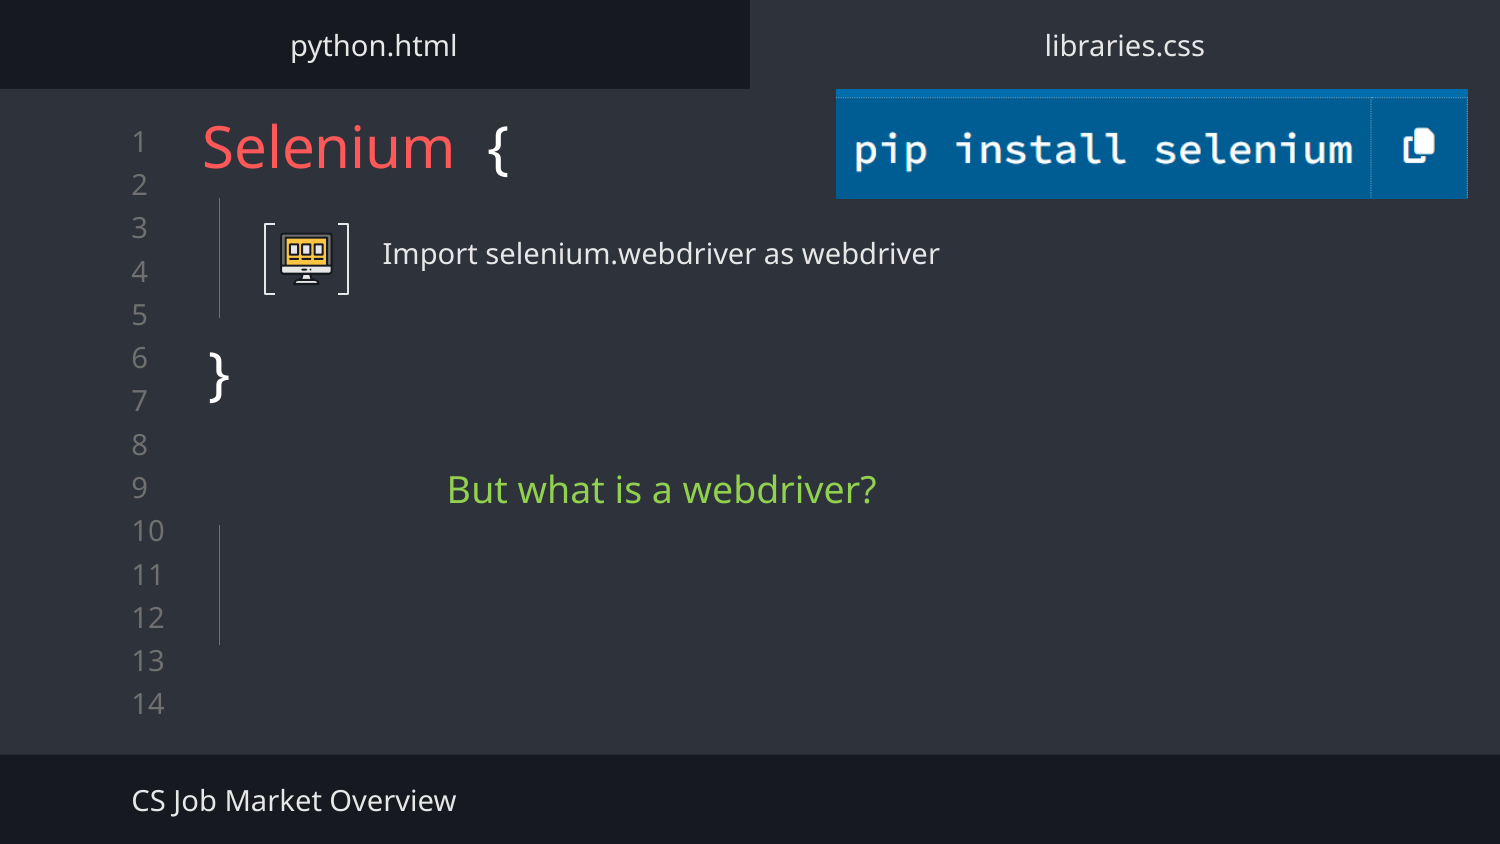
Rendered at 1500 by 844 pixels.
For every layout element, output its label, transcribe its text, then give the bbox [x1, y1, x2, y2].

subtitle python.html [0, 15, 749, 74]
title Selenium { [187, 101, 831, 189]
text_box But what is a webdriver? [431, 424, 1275, 587]
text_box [177, 197, 262, 423]
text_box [177, 525, 262, 750]
picture [836, 89, 1468, 199]
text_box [265, 223, 349, 295]
subtitle libraries.css [750, 15, 1500, 74]
subtitle CS Job Market Overview [116, 770, 915, 829]
subtitle Import selenium.webdriver as webdriver [367, 189, 1211, 352]
